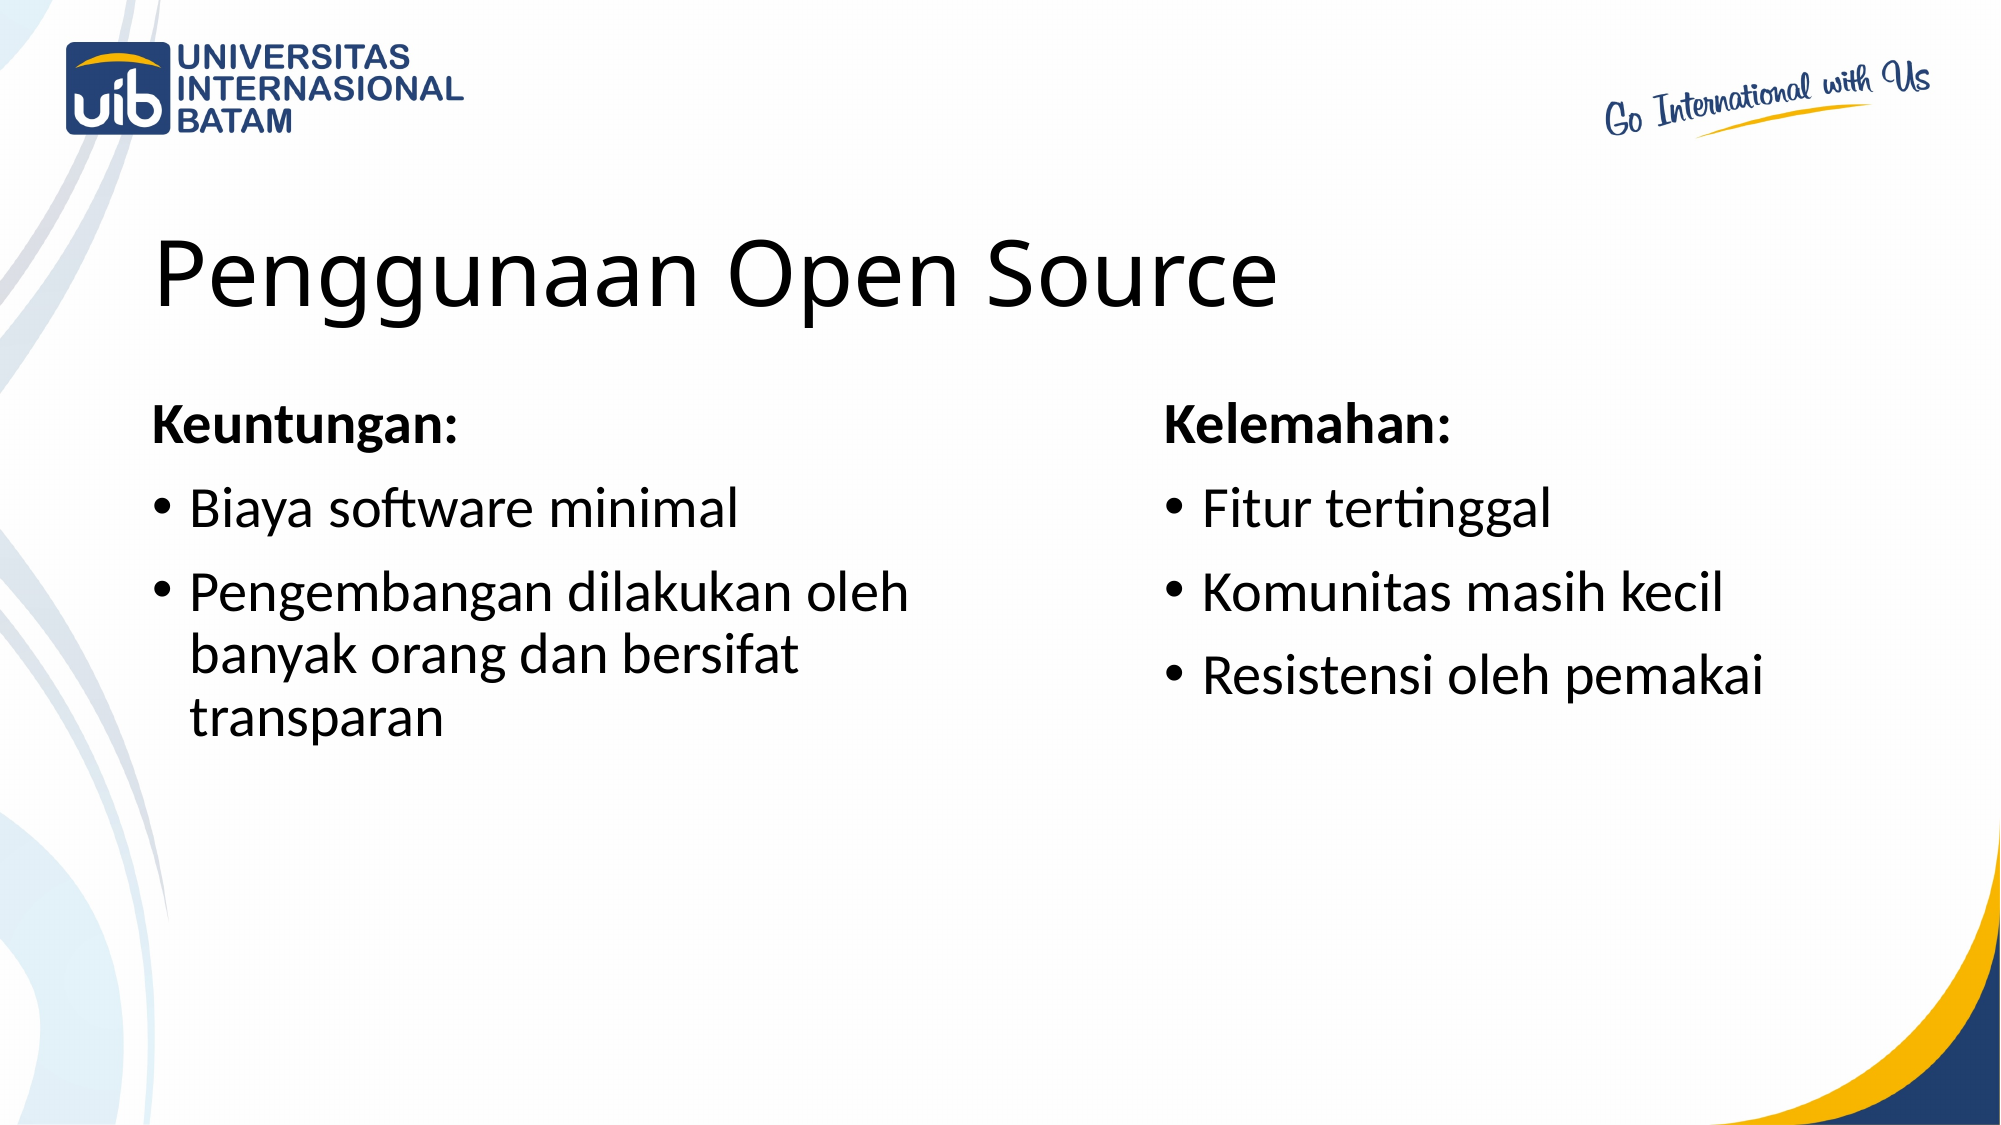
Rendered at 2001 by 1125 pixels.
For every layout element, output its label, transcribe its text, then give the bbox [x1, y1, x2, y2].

picture [0, 0, 2000, 1125]
text_box Keuntungan: Biaya software minimal Pengembangan dilakukan oleh banyak orang dan bersifat transparan [137, 385, 966, 1023]
text_box Kelemahan: Fitur tertinggal Komunitas masih kecil Resistensi oleh pemakai [1150, 385, 1835, 1023]
title Penggunaan Open Source [137, 168, 1863, 386]
